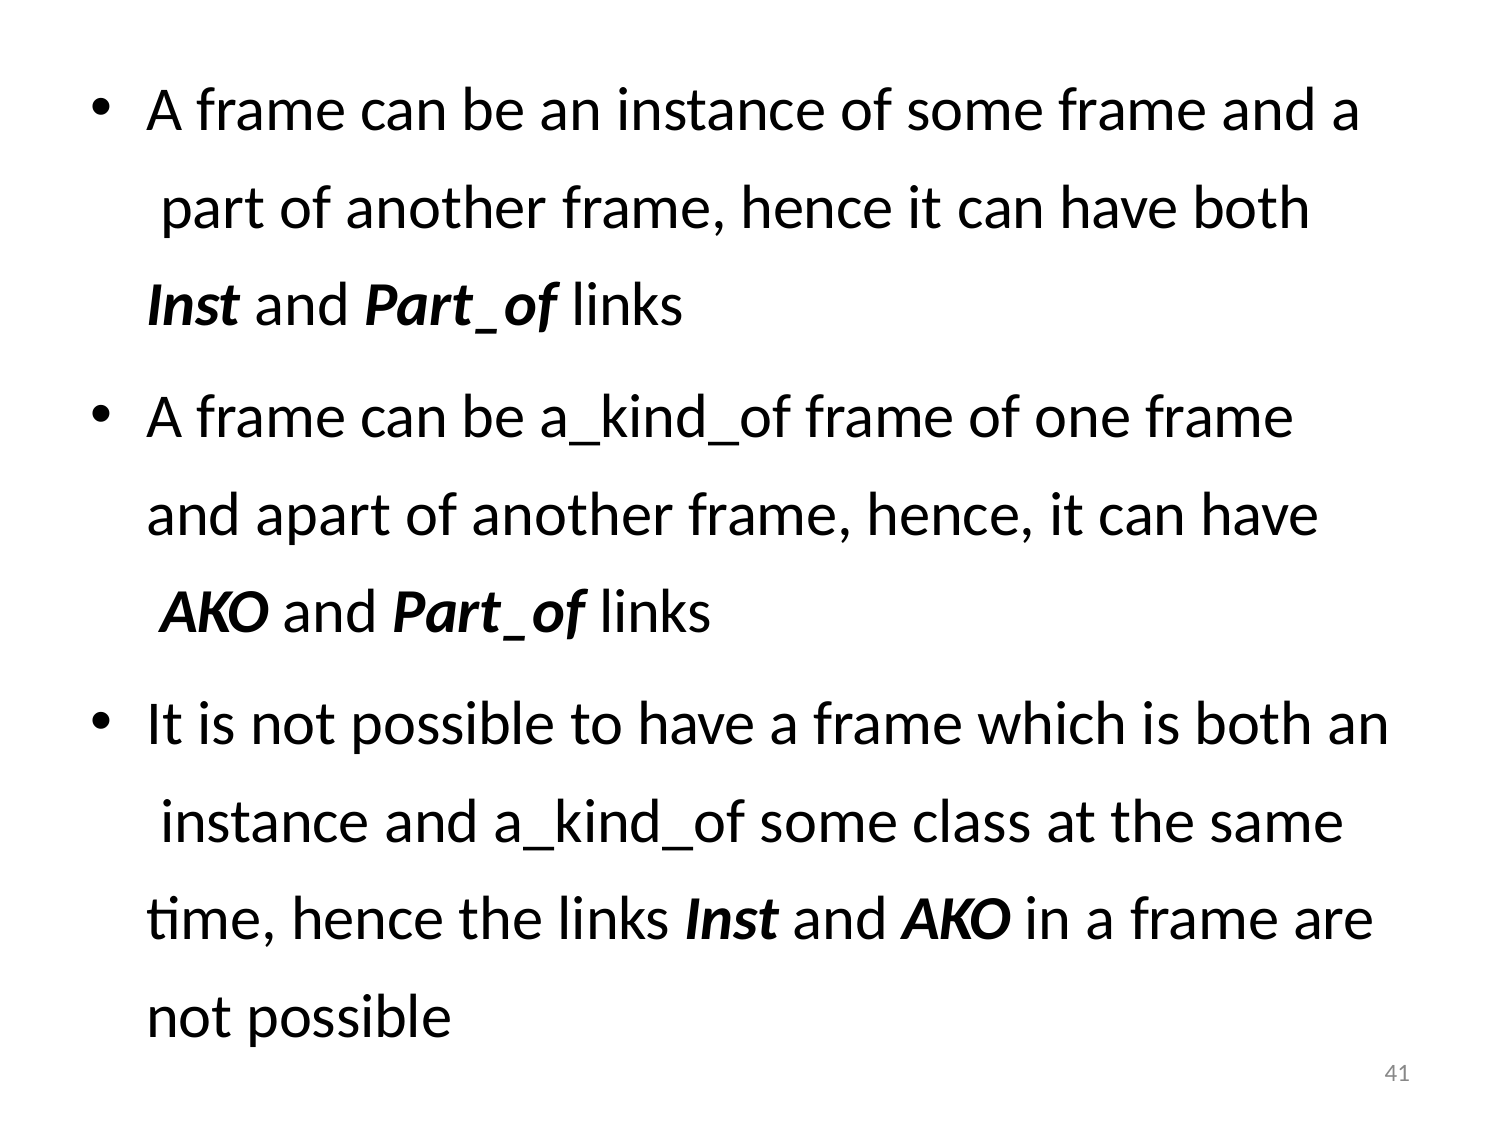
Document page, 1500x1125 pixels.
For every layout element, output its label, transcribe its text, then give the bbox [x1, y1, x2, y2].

slide_number 41 [1380, 1060, 1415, 1125]
text_box A frame can be an instance of some frame and a part of another frame, hence it can have both Inst and Part_of links A frame can be a_kind_of frame of one frame and apart of another frame, hence, it can have AKO and Part_of links It is not possible to have a frame which is both an instance and a_kind_of some class at the same time, hence the links Inst and AKO in a frame are not possible [87, 43, 1399, 1050]
